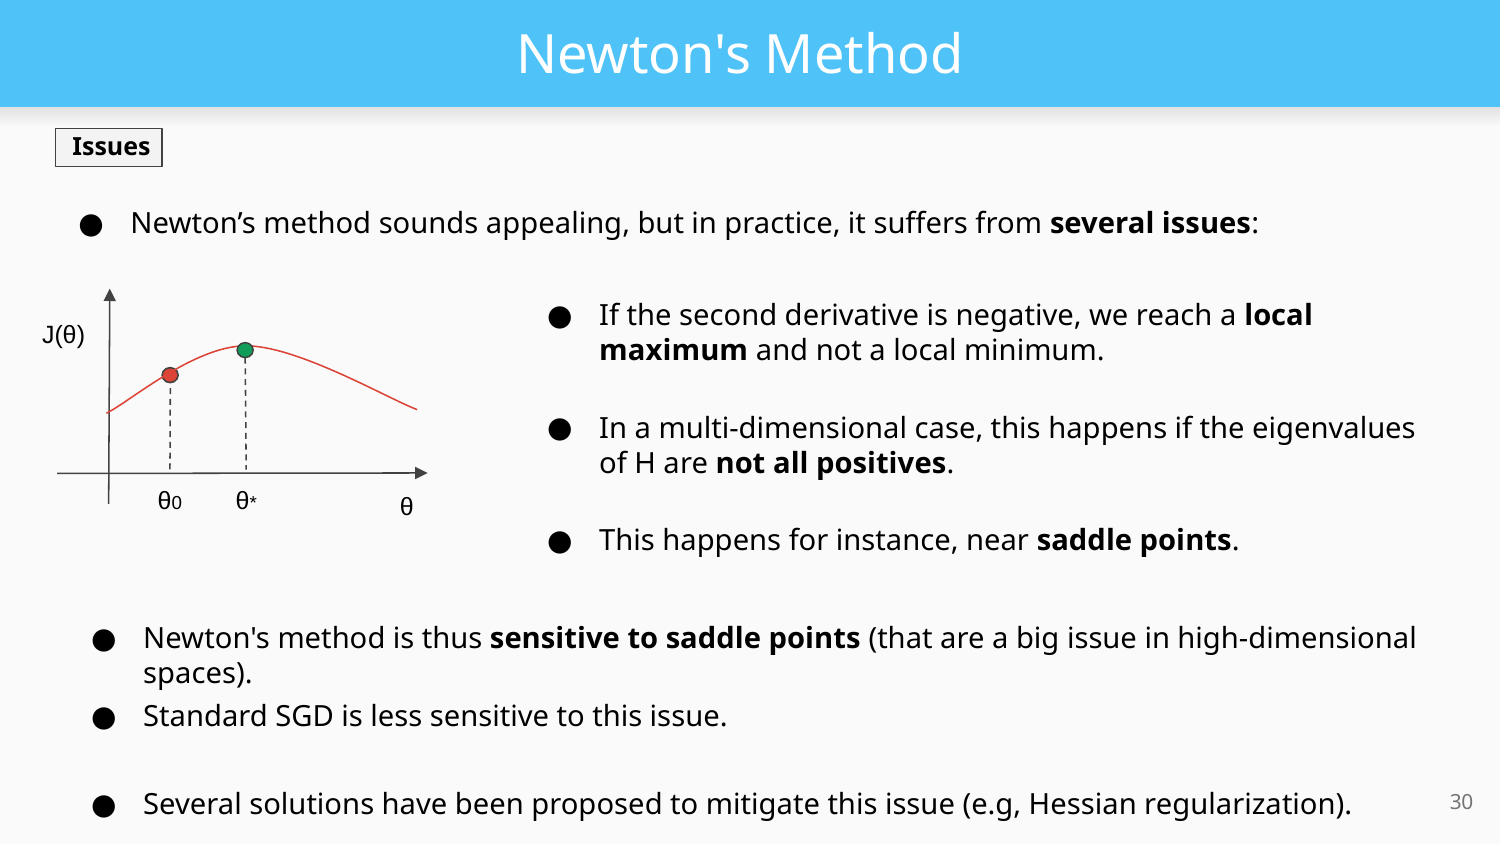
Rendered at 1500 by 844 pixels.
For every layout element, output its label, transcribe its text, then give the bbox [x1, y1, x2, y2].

text_box [162, 367, 175, 376]
text_box Several solutions have been proposed to mitigate this issue (e.g, Hessian regularization). [53, 770, 1481, 836]
text_box θ* [212, 482, 280, 530]
text_box θ [382, 475, 432, 535]
slide_number ‹#› [1398, 770, 1489, 835]
title Newton's Method [16, 2, 1464, 102]
text_box θ0 [136, 482, 204, 530]
text_box Issues [57, 115, 172, 176]
text_box [247, 346, 418, 412]
text_box Standard SGD is less sensitive to this issue. [53, 682, 1481, 748]
text_box This happens for instance, near saddle points. [509, 506, 1442, 572]
text_box Newton's method is thus sensitive to saddle points (that are a big issue in high-dimensional spaces). [53, 604, 1481, 682]
text_box [237, 342, 254, 358]
text_box If the second derivative is negative, we reach a local maximum and not a local minimum. [509, 281, 1442, 382]
text_box [115, 346, 244, 414]
text_box J(θ) [20, 303, 103, 364]
text_box In a multi-dimensional case, this happens if the eigenvalues of H are not all positives. [509, 394, 1442, 494]
text_box Newton’s method sounds appealing, but in practice, it suffers from several issues: [40, 189, 1426, 255]
